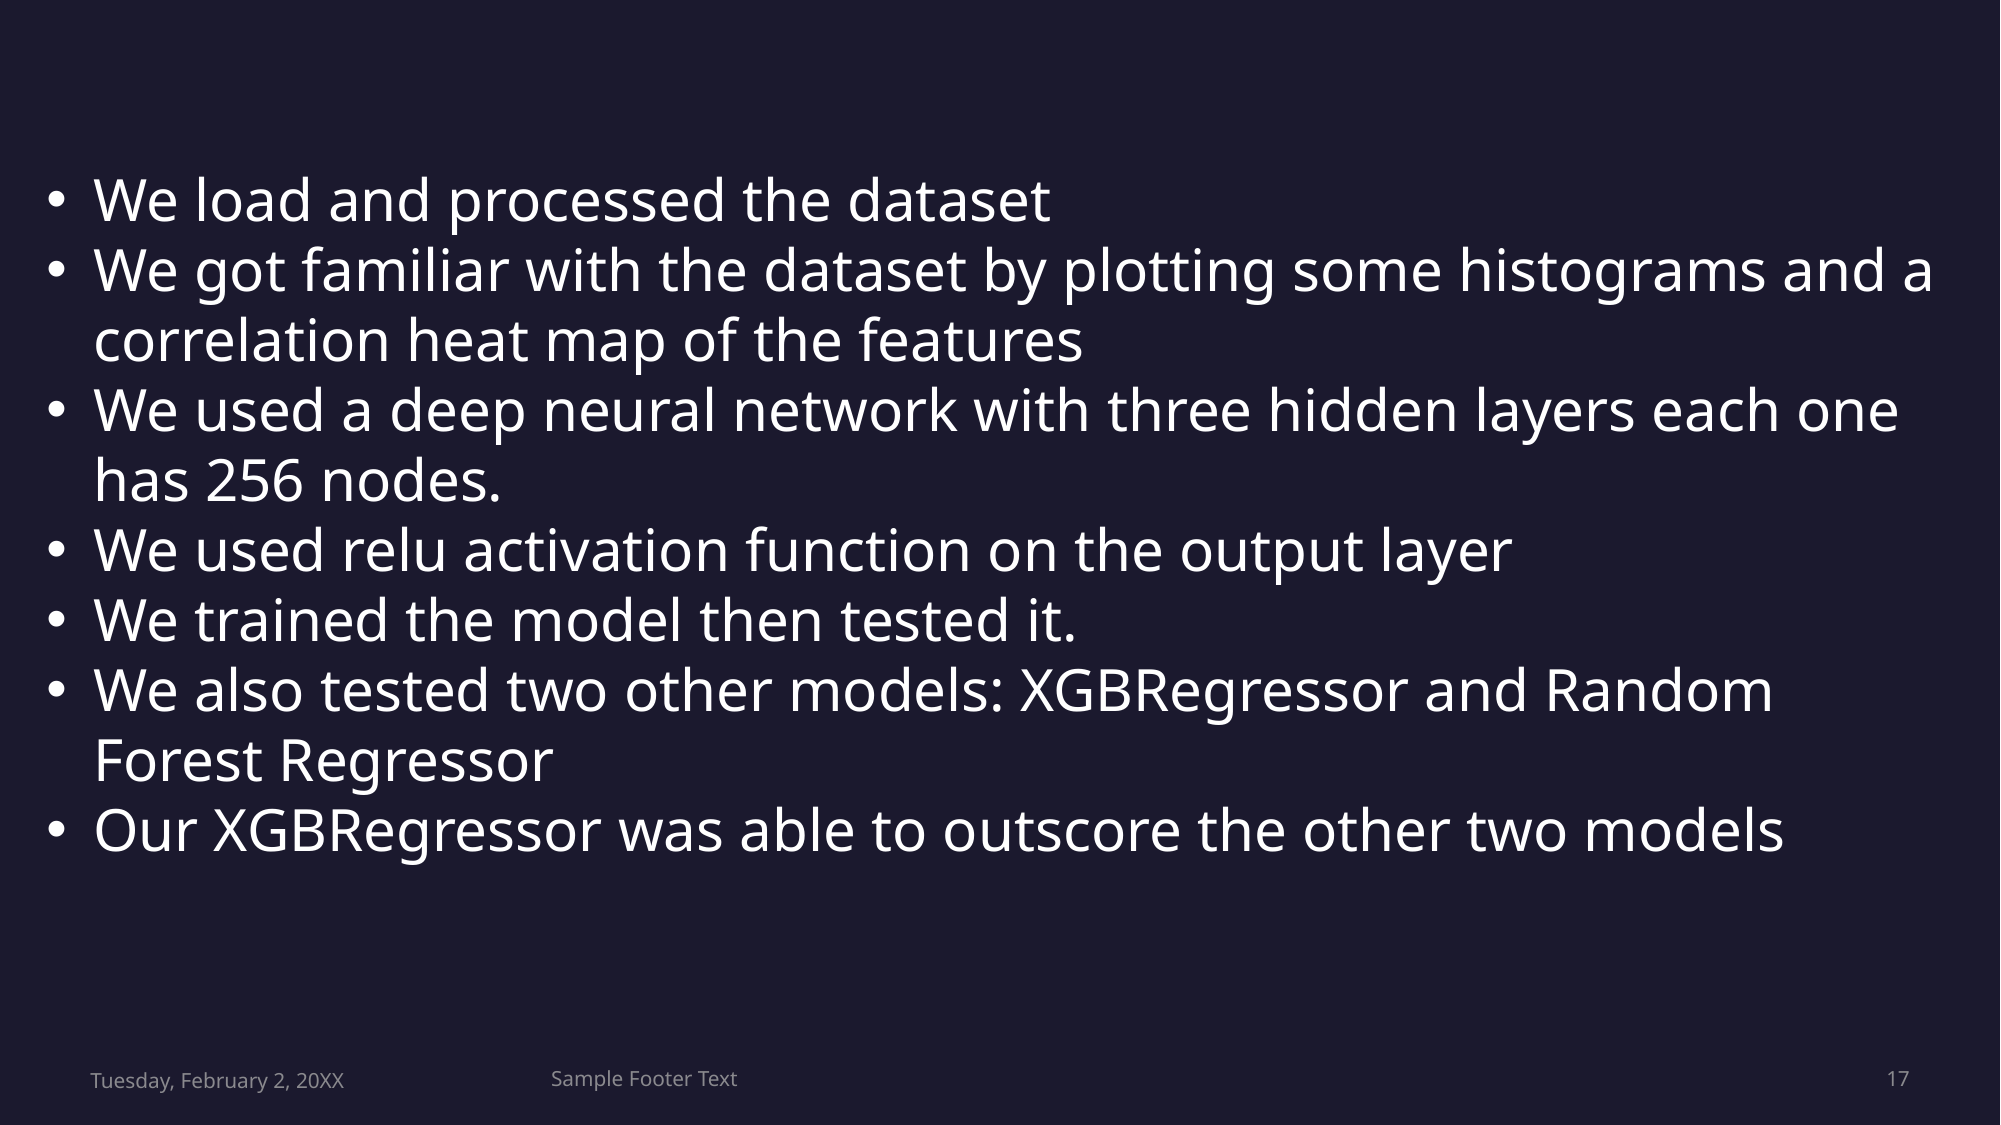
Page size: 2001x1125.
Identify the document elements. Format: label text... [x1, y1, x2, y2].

footer Sample Footer Text [551, 1067, 1598, 1093]
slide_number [90, 1067, 522, 1093]
slide_number 17 [1632, 1067, 1910, 1093]
text_box We load and processed the dataset We got familiar with the dataset by plotting some histograms and a correlation heat map of the features We used a deep neural network with three hidden layers each one has 256 nodes. We used relu activation function on the output layer We trained the model then tested it. We also tested two other models: XGBRegressor and Random Forest Regressor Our XGBRegressor was able to outscore the other two models [31, 156, 1959, 871]
